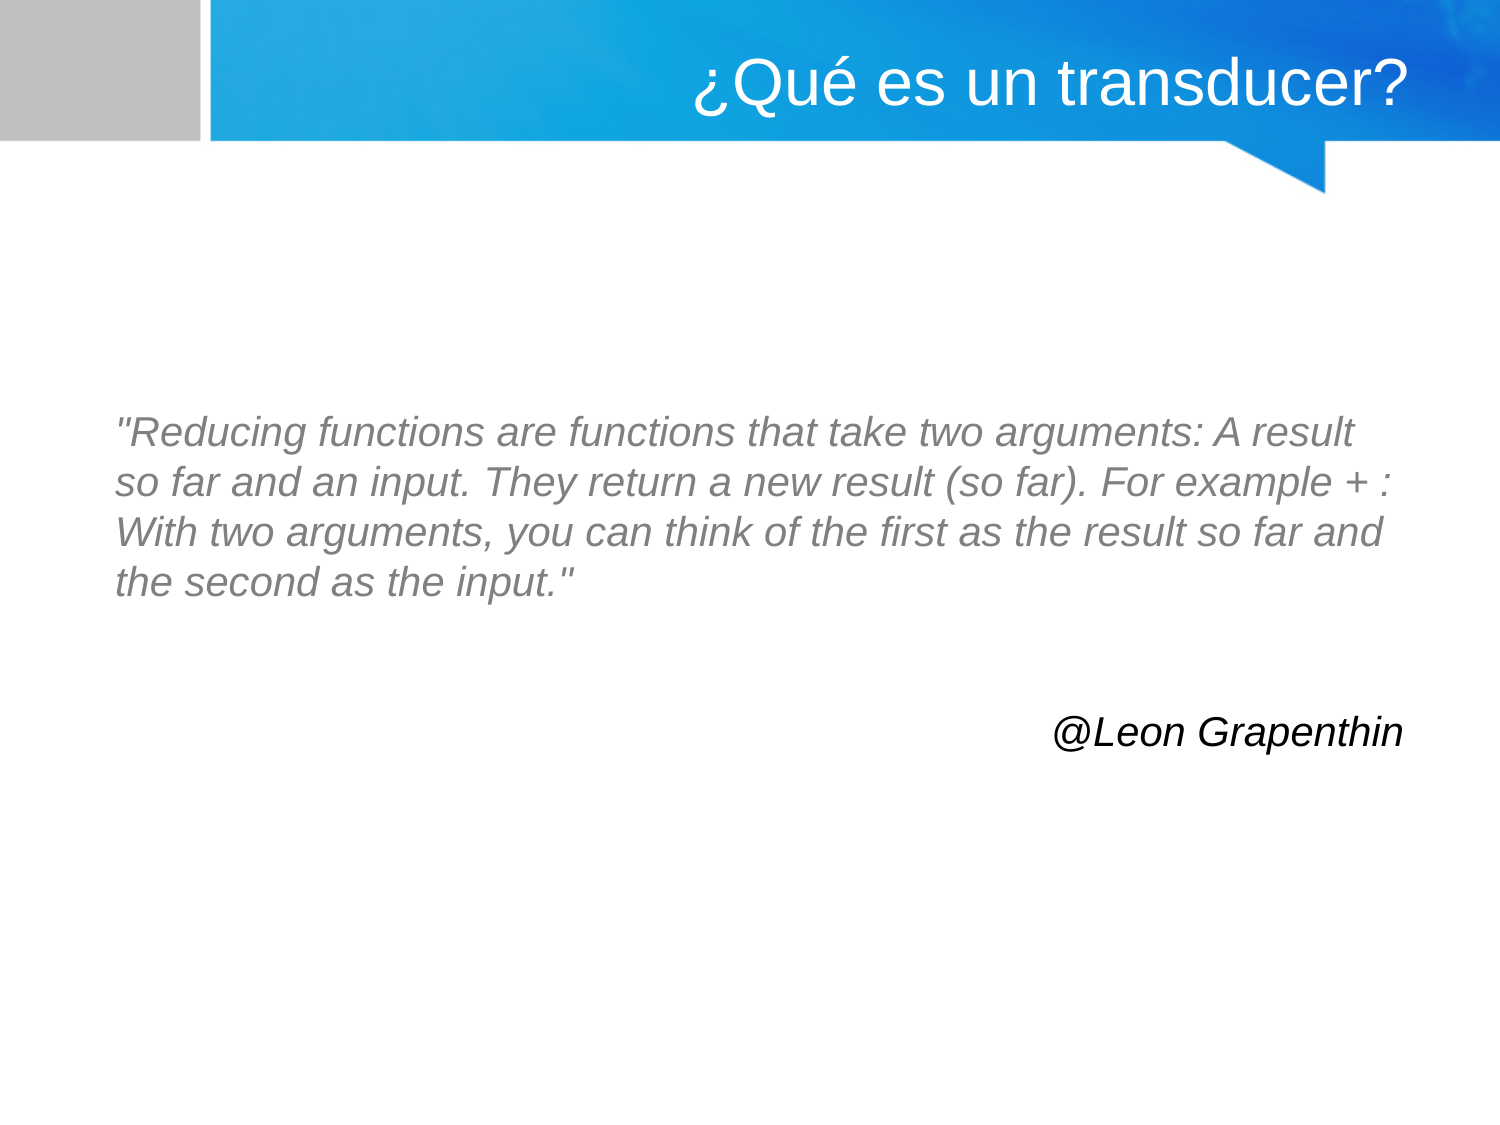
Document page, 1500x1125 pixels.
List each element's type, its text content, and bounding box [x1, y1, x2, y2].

text_box "Reducing functions are functions that take two arguments: A result so far and an input. They return a new result (so far). For example + : With two arguments, you can think of the first as the result so far and the second as the input." @Leon Grapenthin [100, 397, 1419, 762]
title ¿Qué es un transducer? [74, 30, 1426, 127]
picture [0, 0, 1500, 1125]
